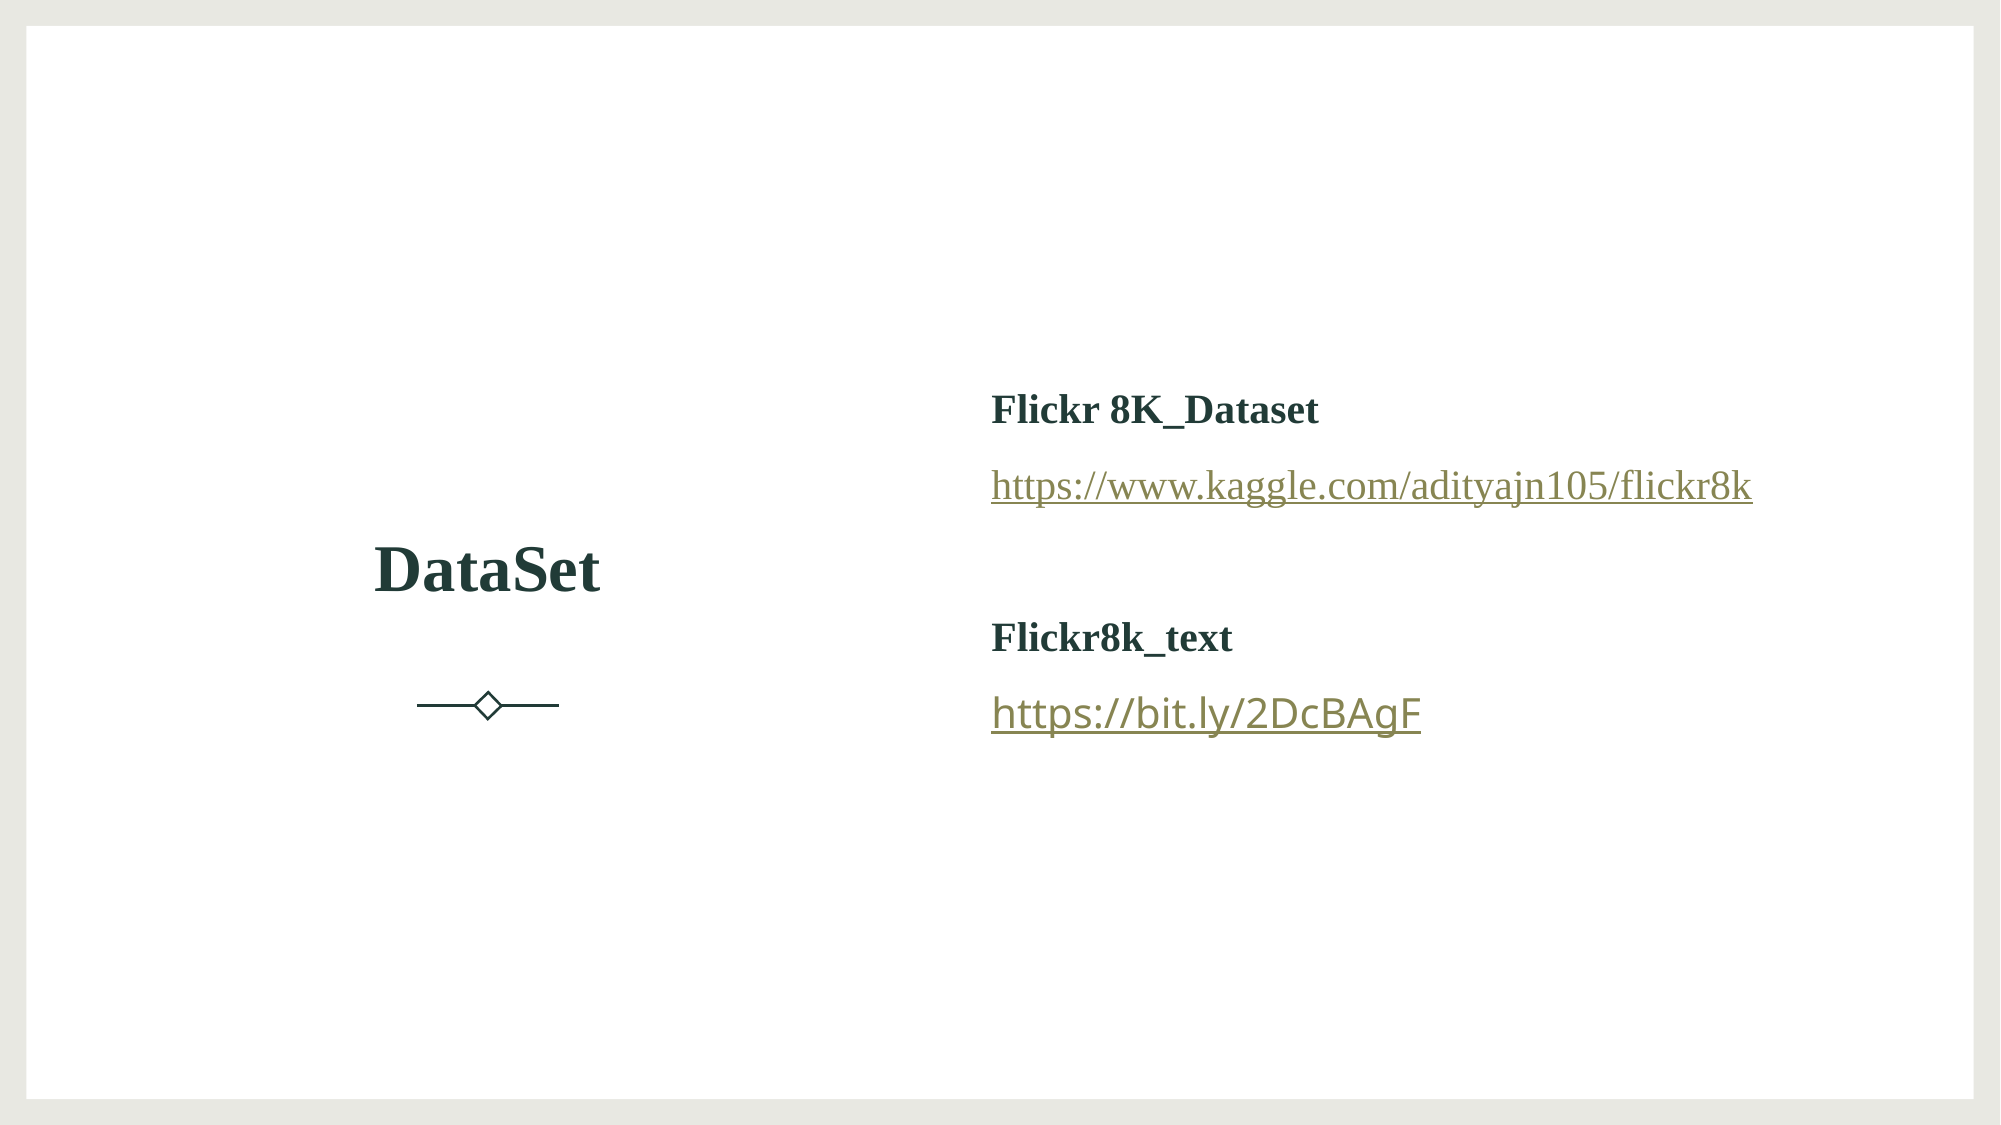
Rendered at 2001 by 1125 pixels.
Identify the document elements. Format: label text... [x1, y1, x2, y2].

text_box [0, 0, 2000, 1125]
title DataSet [217, 174, 759, 613]
list Flickr 8K_Dataset https://www.kaggle.com/adityajn105/flickr8k Flickr8k_text https://bit.ly/2DcBAgF [976, 174, 1825, 946]
text_box [25, 25, 1975, 1100]
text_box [416, 696, 560, 716]
